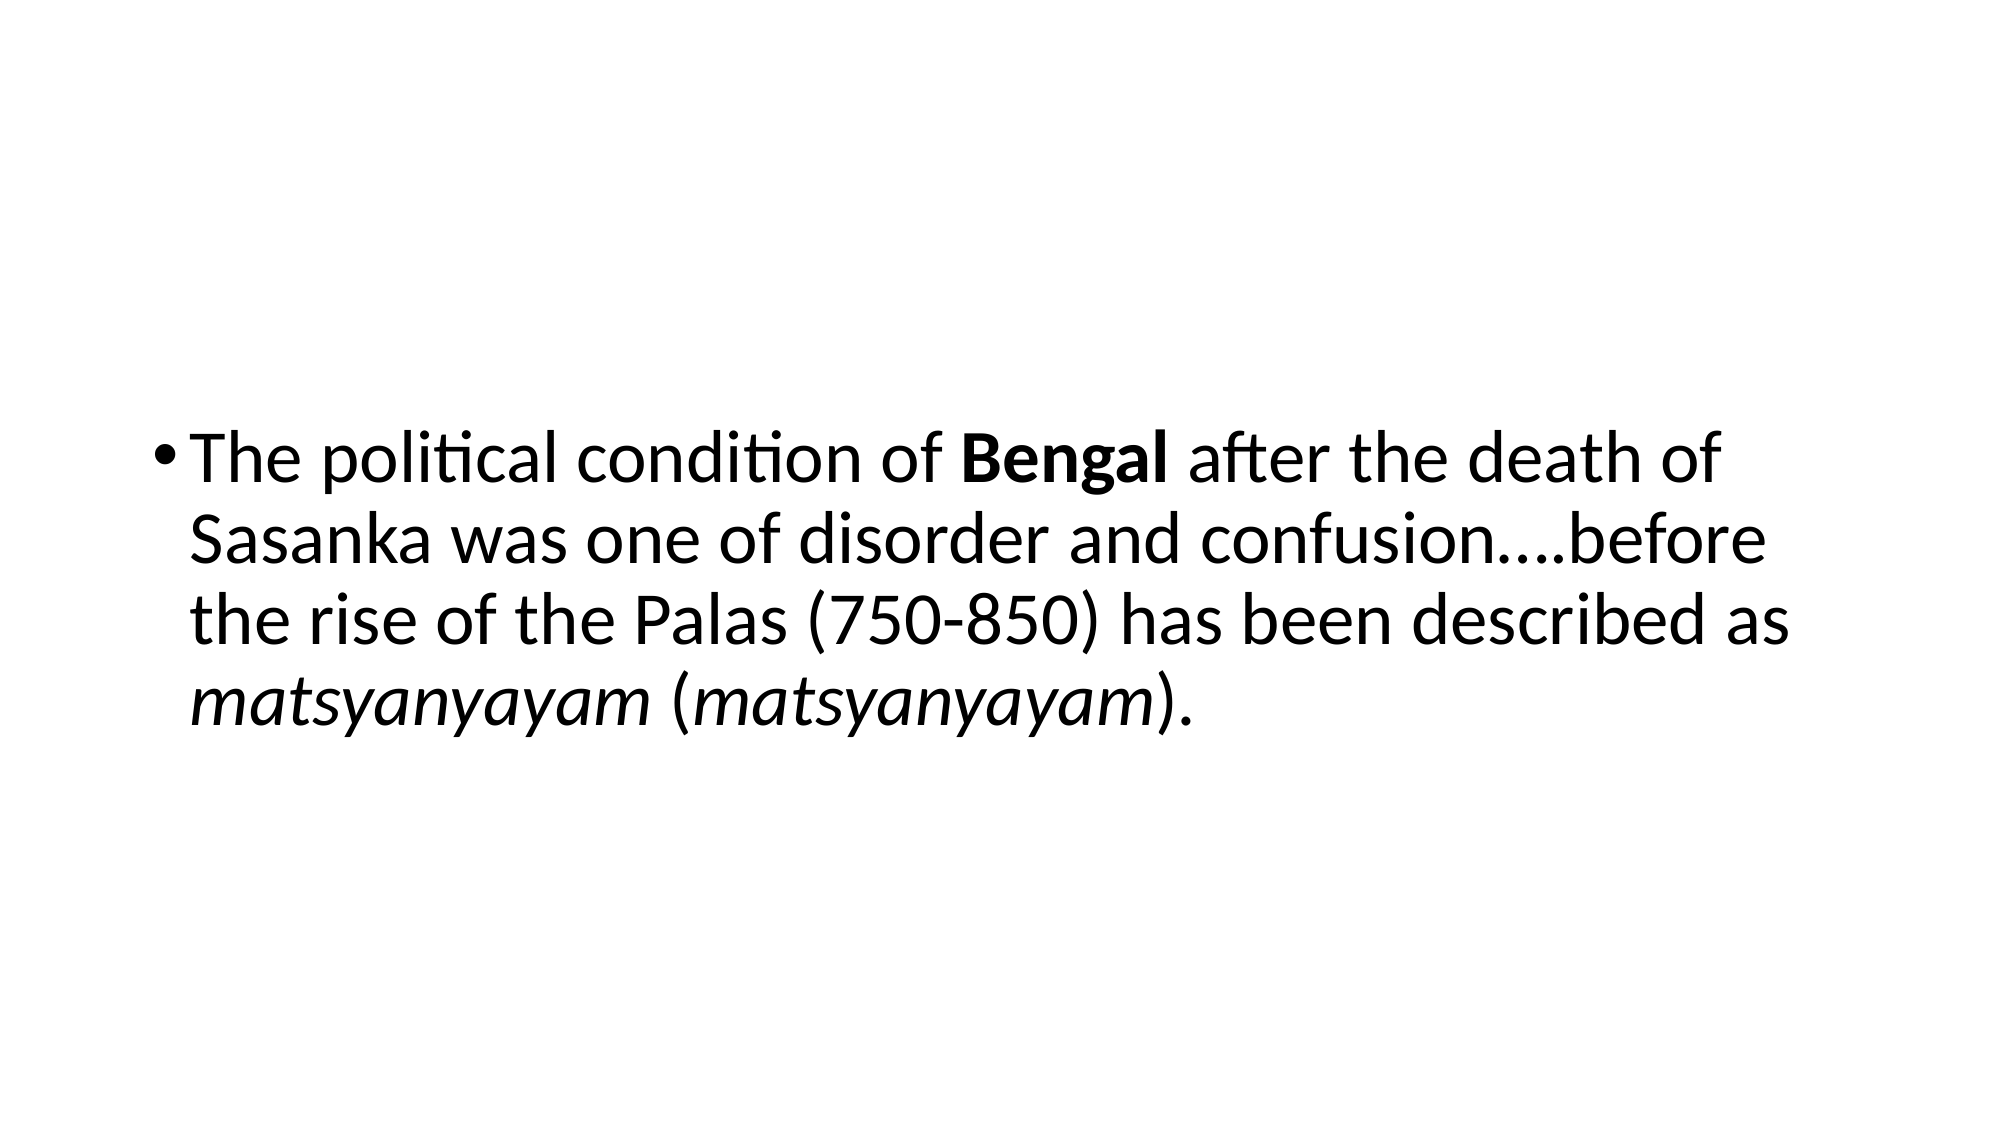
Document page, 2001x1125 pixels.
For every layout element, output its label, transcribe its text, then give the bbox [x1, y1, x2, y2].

list The political condition of Bengal after the death of Sasanka was one of disorder and confusion….before the rise of the Palas (750-850) has been described as matsyanyayam (matsyanyayam). [137, 299, 1863, 1014]
